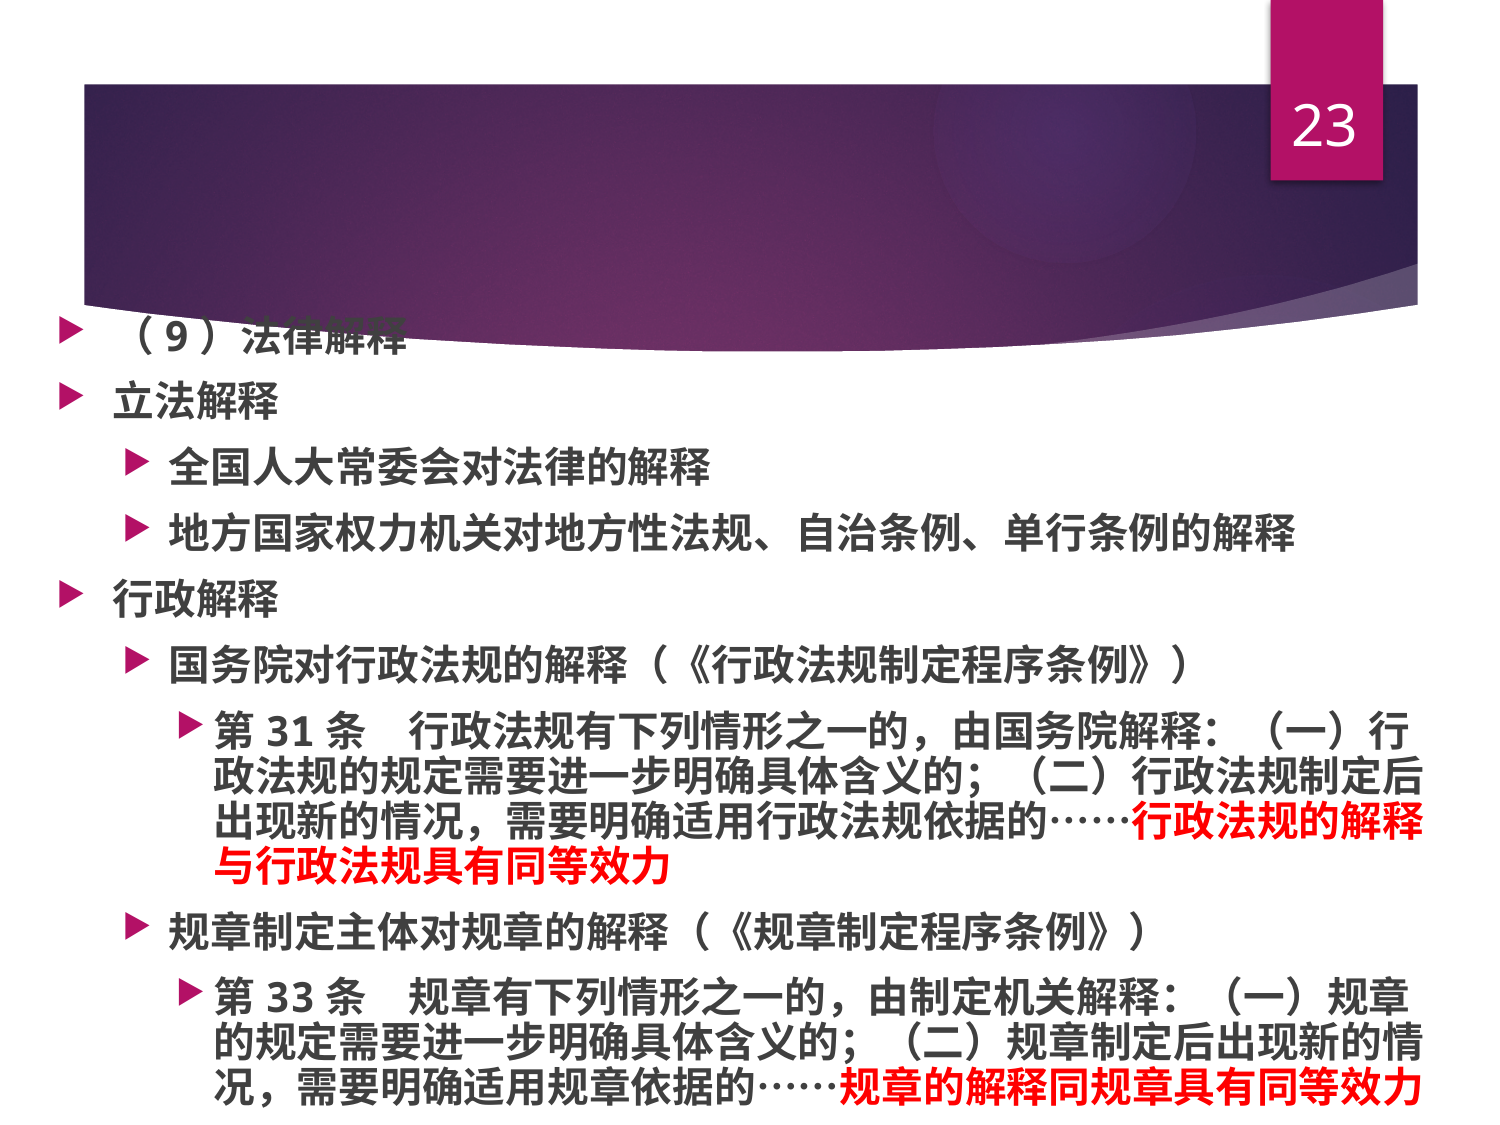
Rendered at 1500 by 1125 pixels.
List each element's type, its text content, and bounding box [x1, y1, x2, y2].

picture [1337, 1072, 1496, 1123]
slide_number 23 [1259, 48, 1390, 175]
list （9）法律解释 立法解释 全国人大常委会对法律的解释 地方国家权力机关对地方性法规、自治条例、单行条例的解释 行政解释 国务院对行政法规的解释（《行政法规制定程序条例》） 第31条 行政法规有下列情形之一的，由国务院解释：（一）行政法规的规定需要进一步明确具体含义的；（二）行政法规制定后出现新的情况，需要明确适用行政法规依据的……行政法规的解释与行政法规具有同等效力 规章制定主体对规章的解释（《规章制定程序条例》） 第33条 规章有下列情形之一的，由制定机关解释：（一）规章的规定需要进一步明确具体含义的；（二）规章制定后出现新的情况，需要明确适用规章依据的……规章的解释同规章具有同等效力 [40, 302, 1460, 941]
